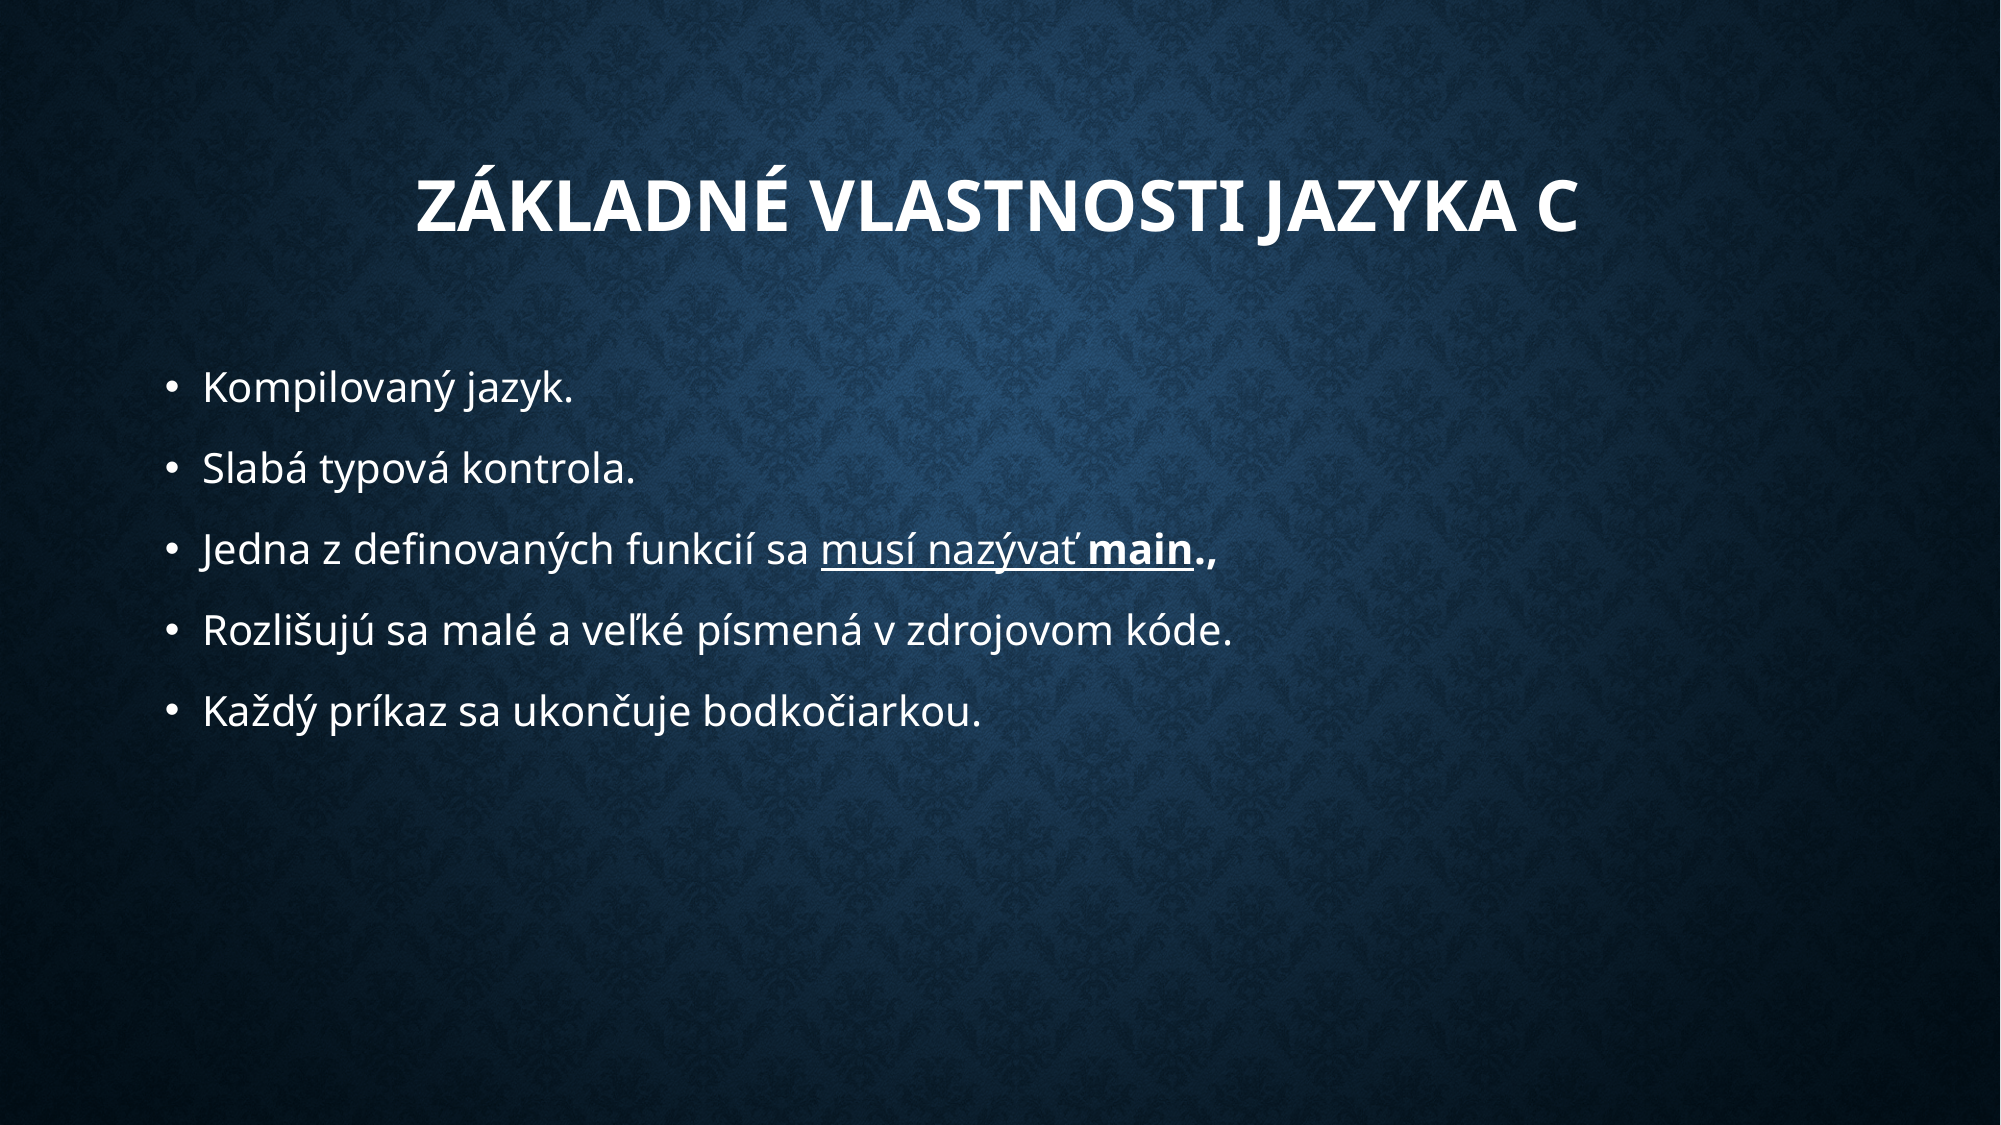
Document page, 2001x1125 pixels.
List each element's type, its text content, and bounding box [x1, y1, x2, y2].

title Základné vlastnosti jazyka C [149, 99, 1849, 318]
list Kompilovaný jazyk. Slabá typová kontrola. Jedna z definovaných funkcií sa musí nazývať main., Rozlišujú sa malé a veľké písmená v zdrojovom kóde. Každý príkaz sa ukončuje bodkočiarkou. [149, 343, 1849, 950]
